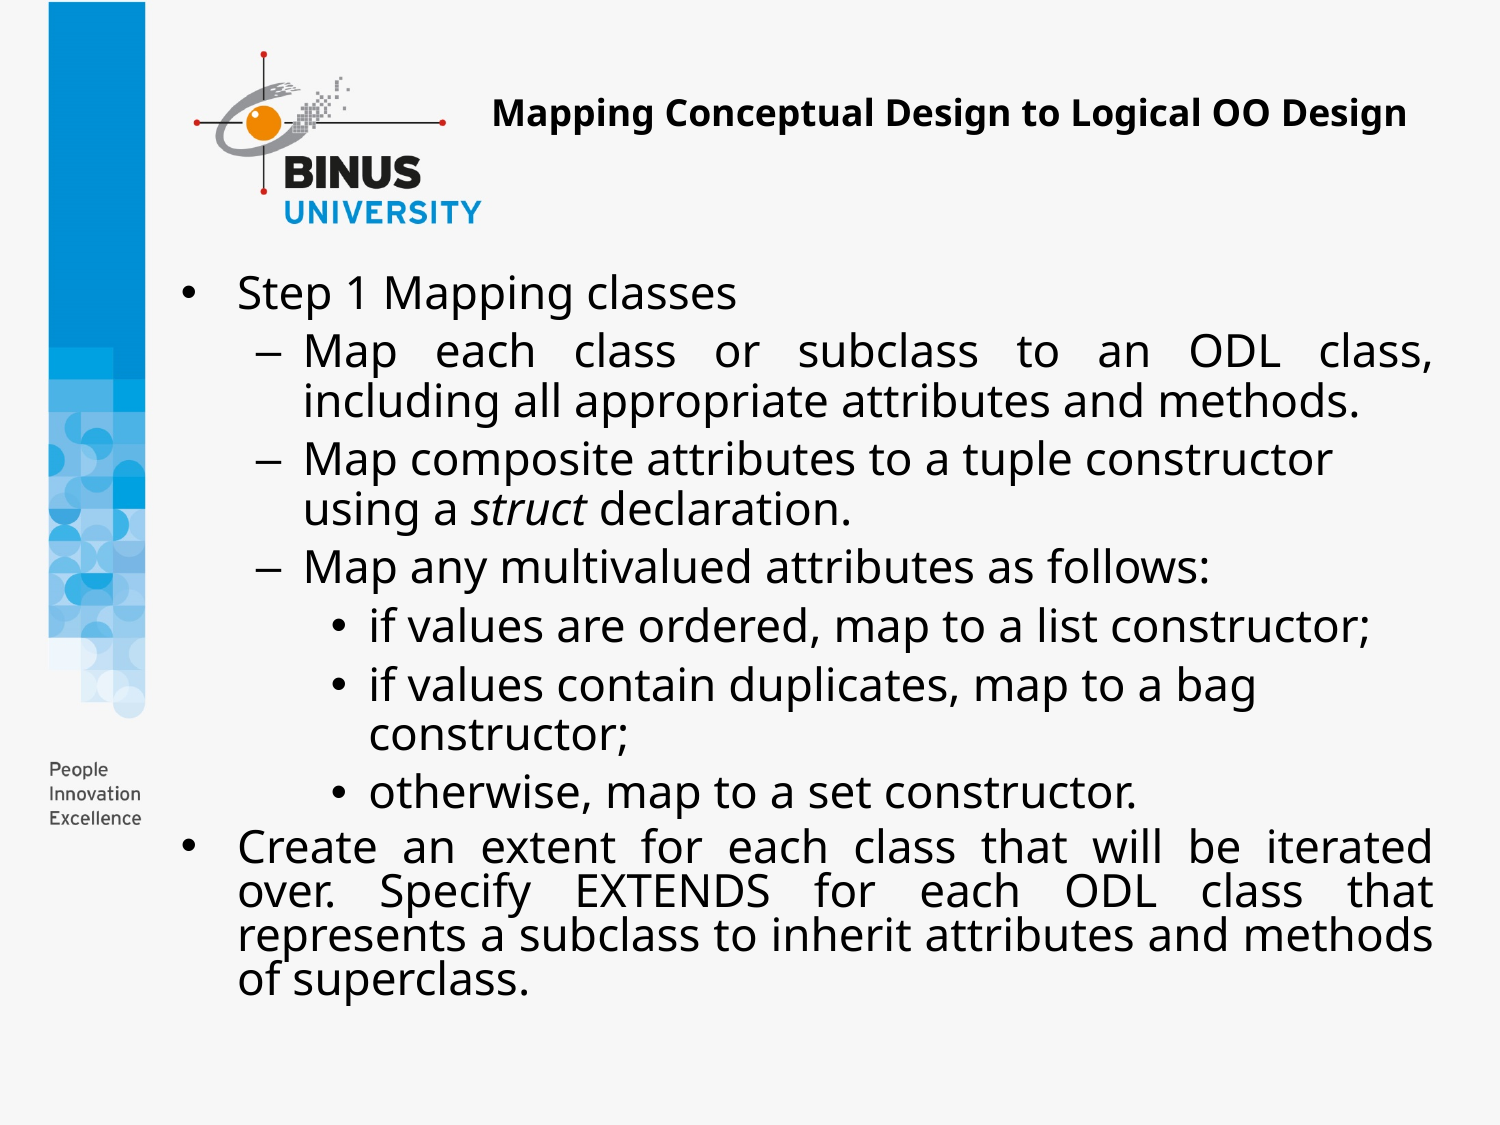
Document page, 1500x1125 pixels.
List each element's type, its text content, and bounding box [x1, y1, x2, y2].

list Step 1 Mapping classes Map each class or subclass to an ODL class, including all appropriate attributes and methods. Map composite attributes to a tuple constructor using a struct declaration. Map any multivalued attributes as follows: if values are ordered, map to a list constructor; if values contain duplicates, map to a bag constructor; otherwise, map to a set constructor. Create an extent for each class that will be iterated over. Specify EXTENDS for each ODL class that represents a subclass to inherit attributes and methods of superclass. [165, 262, 1450, 1075]
title Mapping Conceptual Design to Logical OO Design [474, 75, 1425, 148]
picture [0, 0, 1500, 845]
